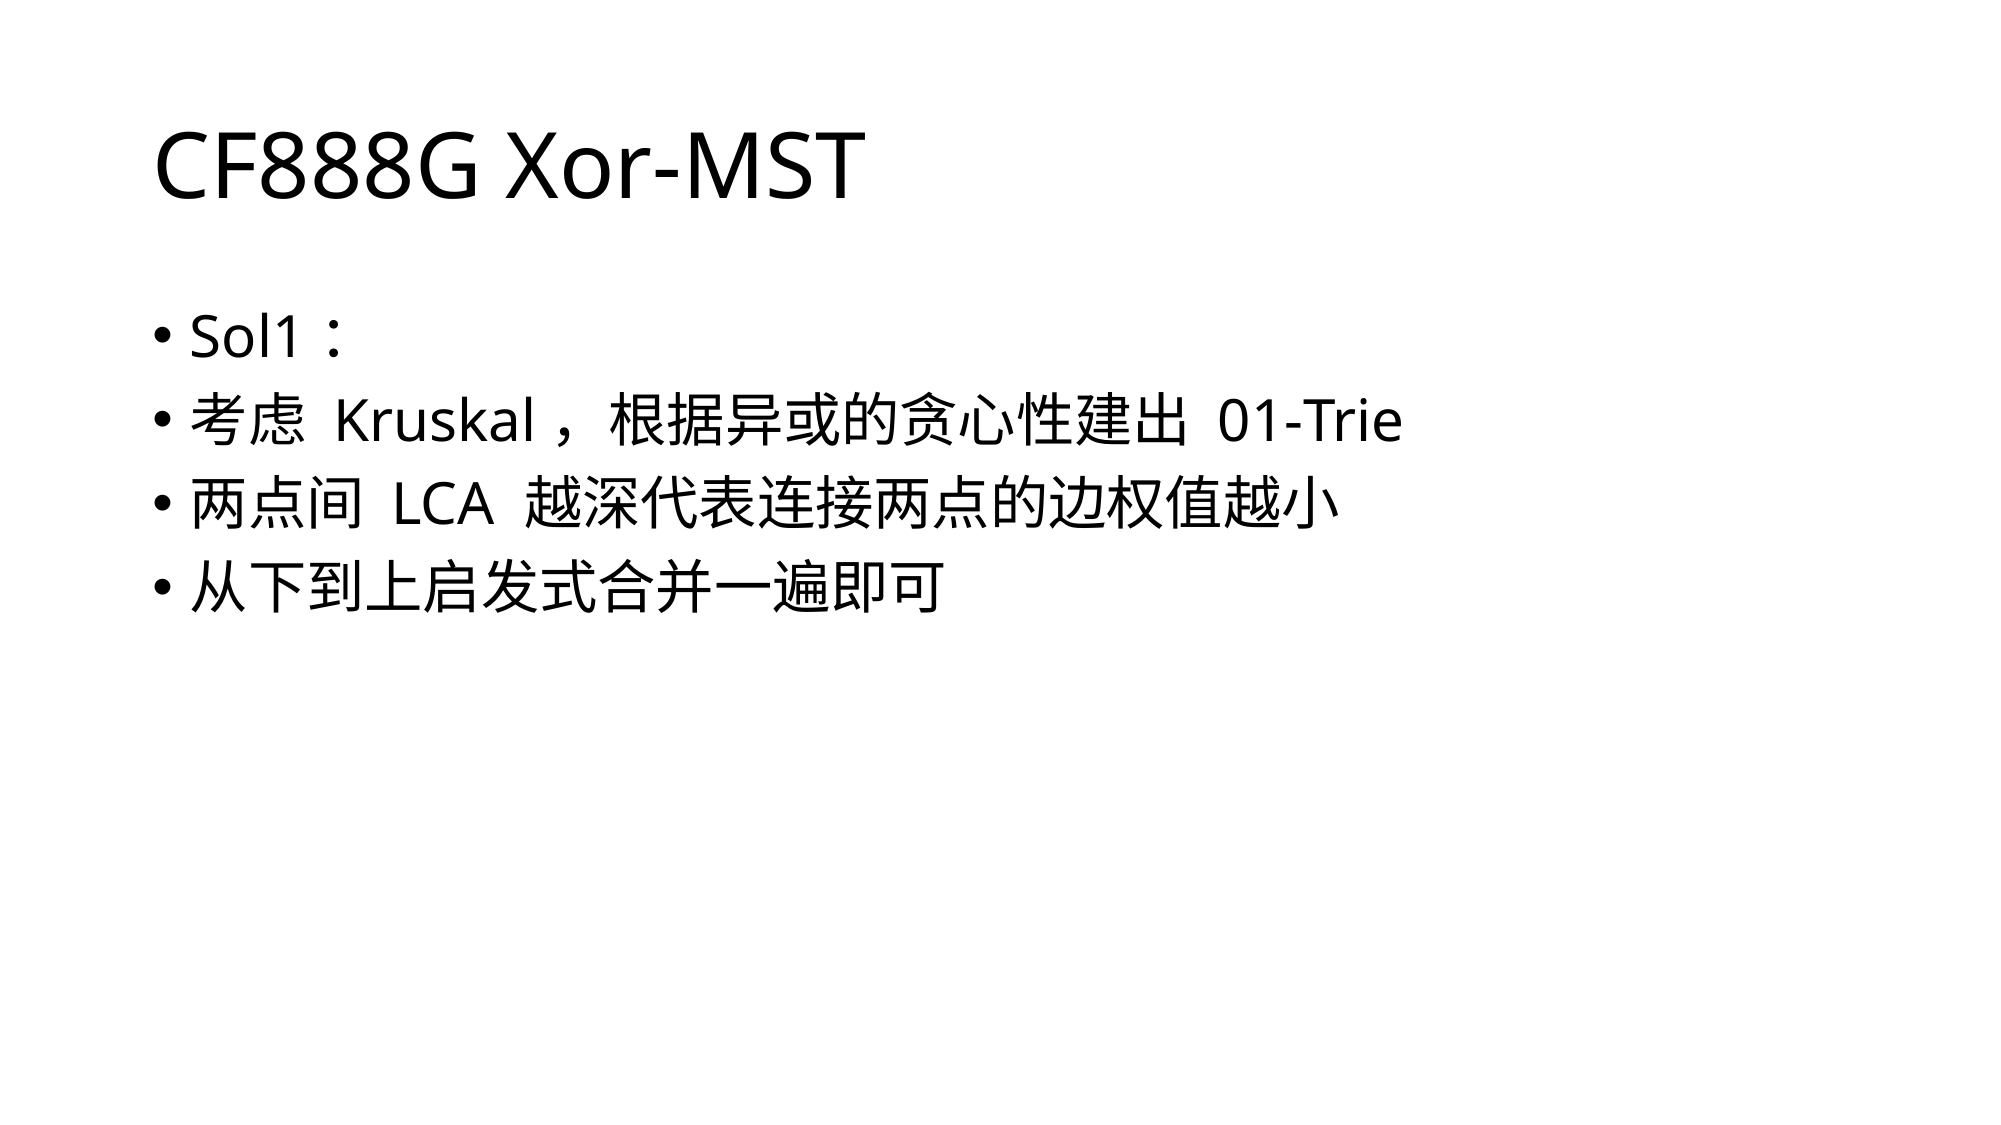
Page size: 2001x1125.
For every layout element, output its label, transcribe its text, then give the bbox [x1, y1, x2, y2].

list Sol1： 考虑 Kruskal，根据异或的贪心性建出 01-Trie 两点间 LCA 越深代表连接两点的边权值越小 从下到上启发式合并一遍即可 [137, 299, 1863, 1014]
title CF888G Xor-MST [137, 59, 1863, 278]
